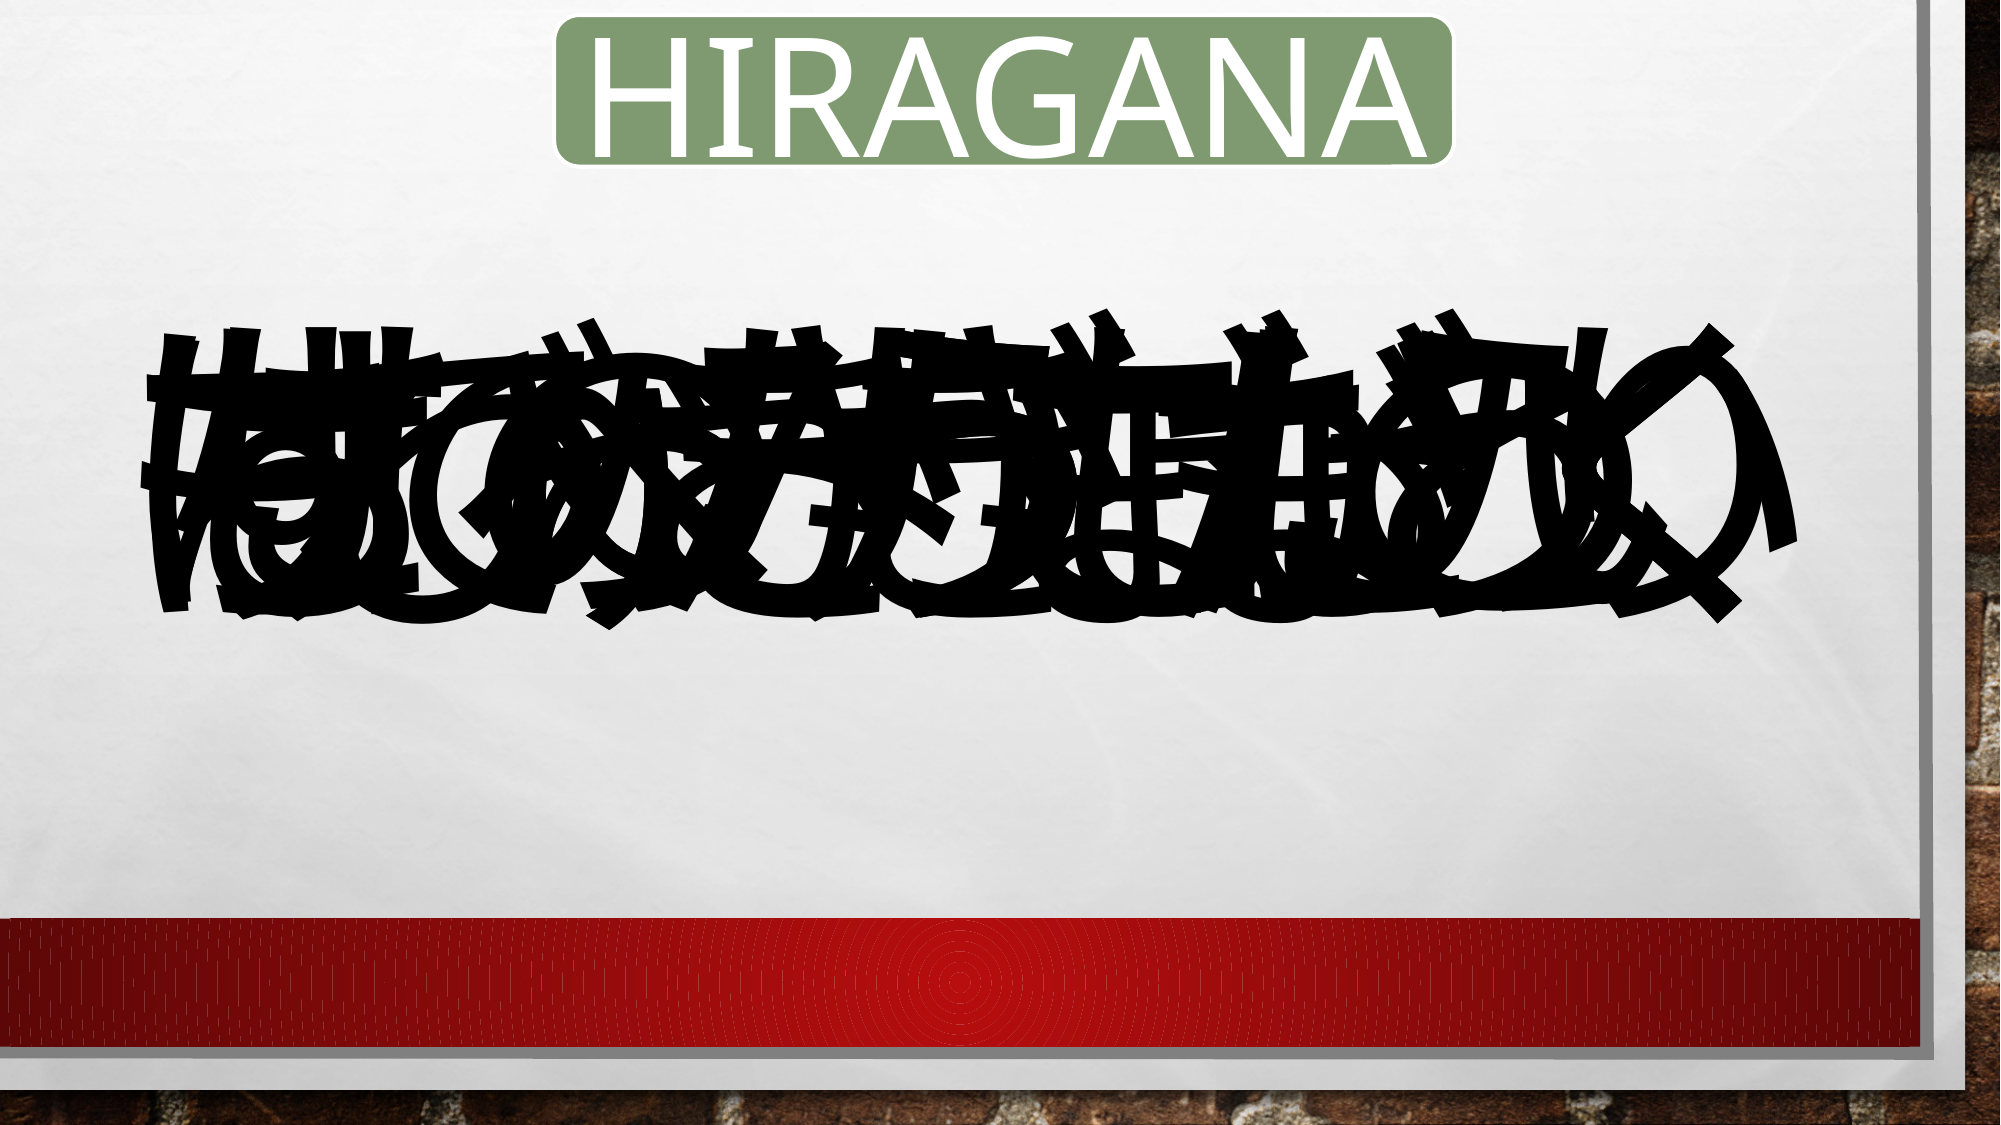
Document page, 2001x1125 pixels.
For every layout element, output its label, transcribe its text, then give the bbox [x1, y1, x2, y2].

text_box HIRAGANA [552, 12, 1457, 169]
picture [0, 0, 2000, 1125]
text_box びみょう [39, 247, 1907, 678]
